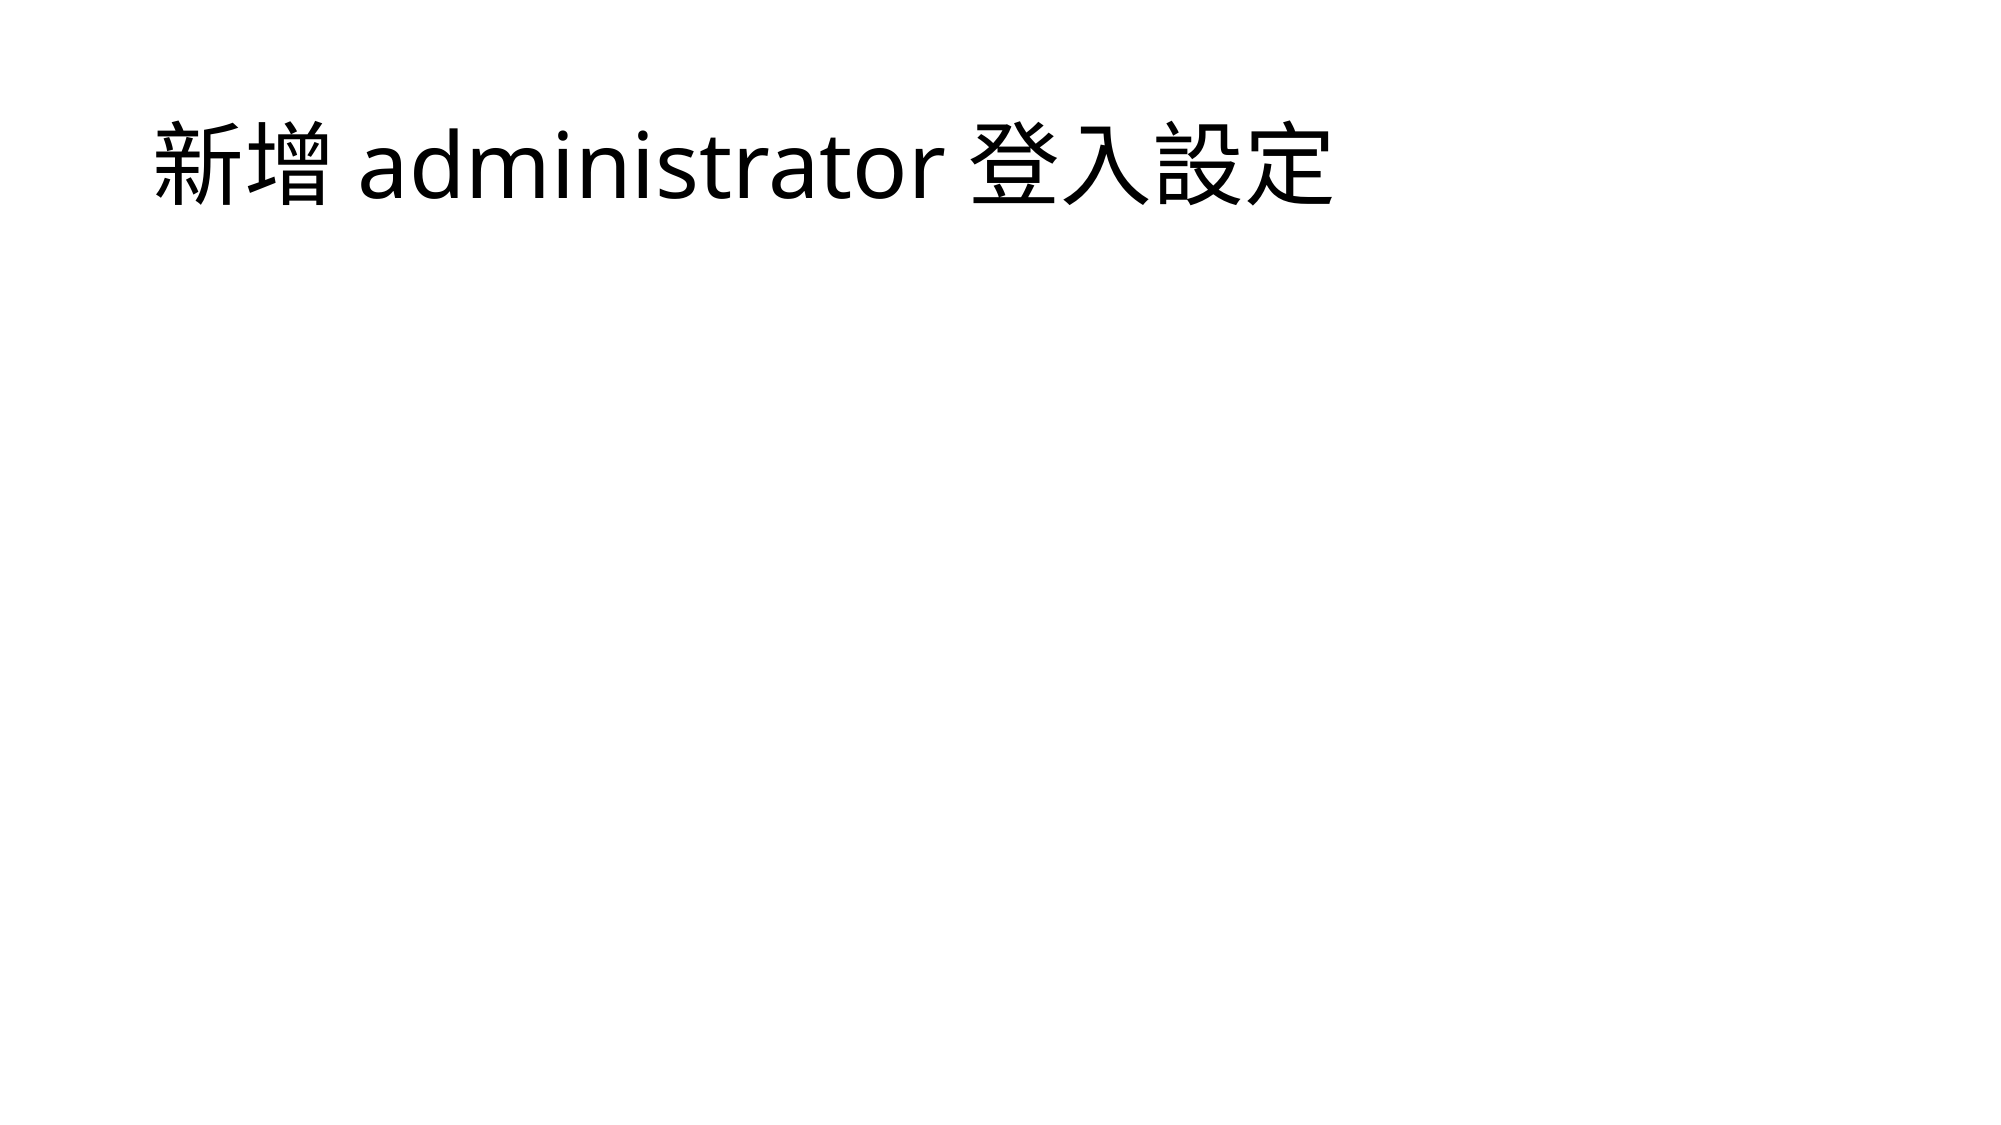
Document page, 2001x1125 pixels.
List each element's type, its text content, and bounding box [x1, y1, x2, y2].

title 新增administrator登入設定 [137, 59, 1863, 278]
